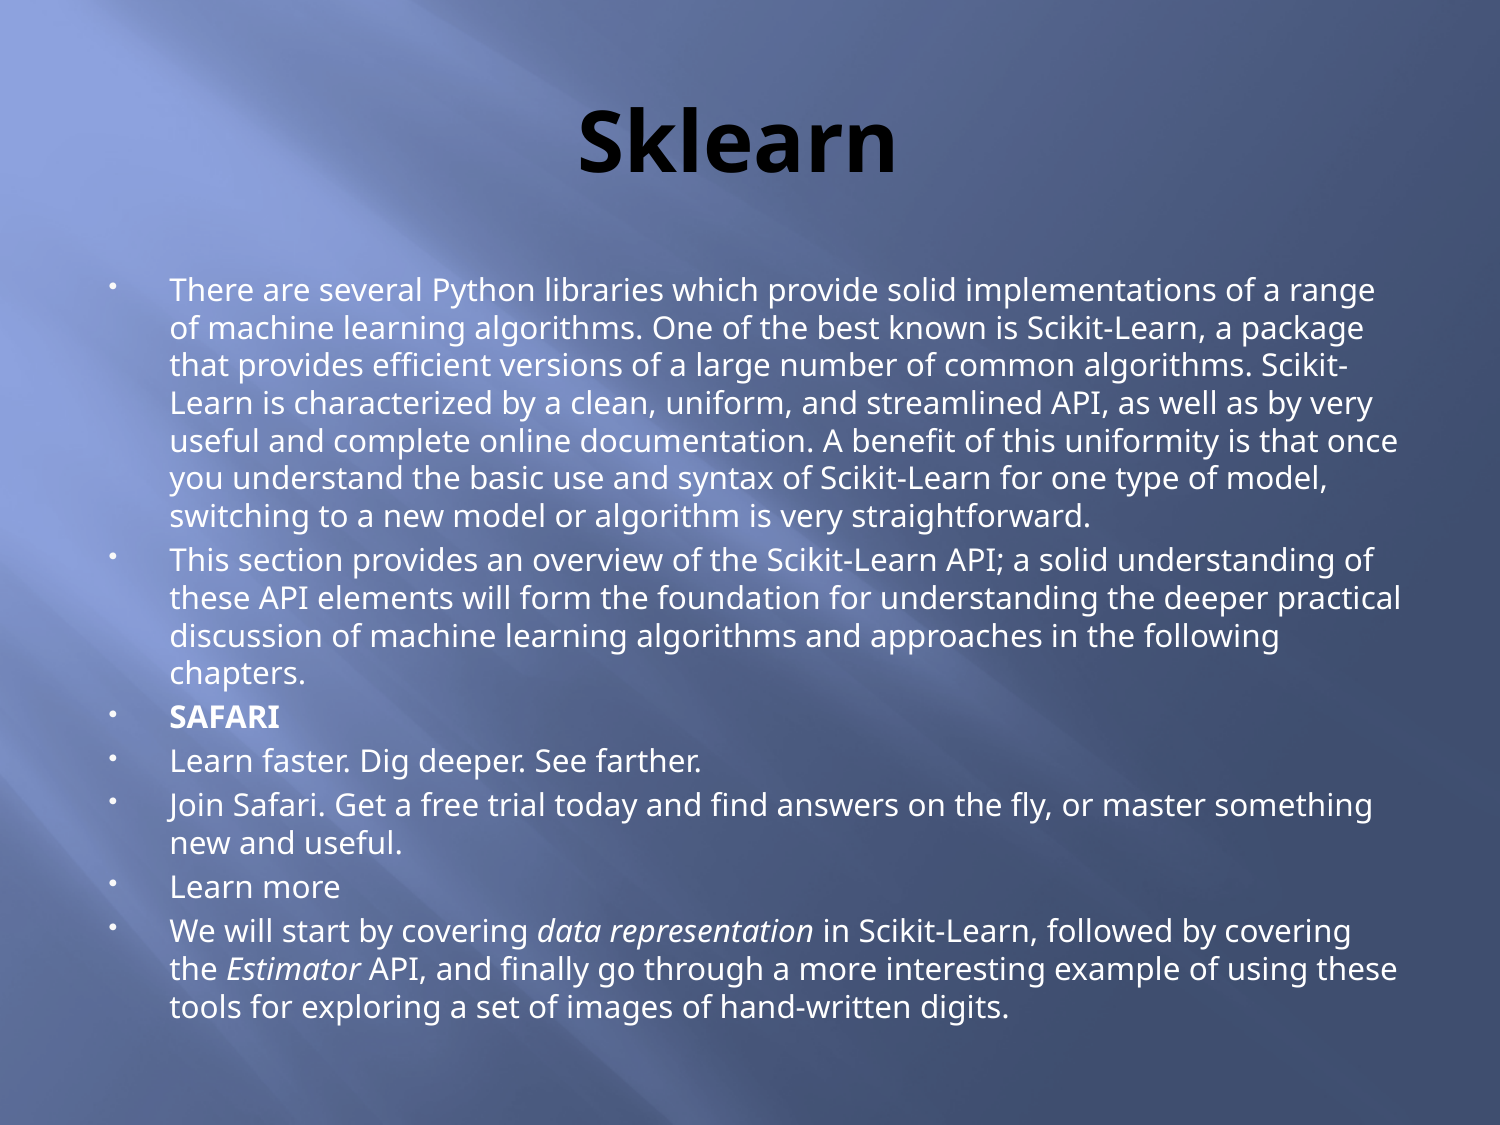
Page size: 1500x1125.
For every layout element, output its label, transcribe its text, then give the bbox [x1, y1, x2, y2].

title Sklearn [75, 45, 1425, 233]
list There are several Python libraries which provide solid implementations of a range of machine learning algorithms. One of the best known is Scikit-Learn, a package that provides efficient versions of a large number of common algorithms. Scikit-Learn is characterized by a clean, uniform, and streamlined API, as well as by very useful and complete online documentation. A benefit of this uniformity is that once you understand the basic use and syntax of Scikit-Learn for one type of model, switching to a new model or algorithm is very straightforward. This section provides an overview of the Scikit-Learn API; a solid understanding of these API elements will form the foundation for understanding the deeper practical discussion of machine learning algorithms and approaches in the following chapters. SAFARI Learn faster. Dig deeper. See farther. Join Safari. Get a free trial today and find answers on the fly, or master something new and useful. Learn more We will start by covering data representation in Scikit-Learn, followed by covering the Estimator API, and finally go through a more interesting example of using these tools for exploring a set of images of hand-written digits. [75, 262, 1425, 1035]
